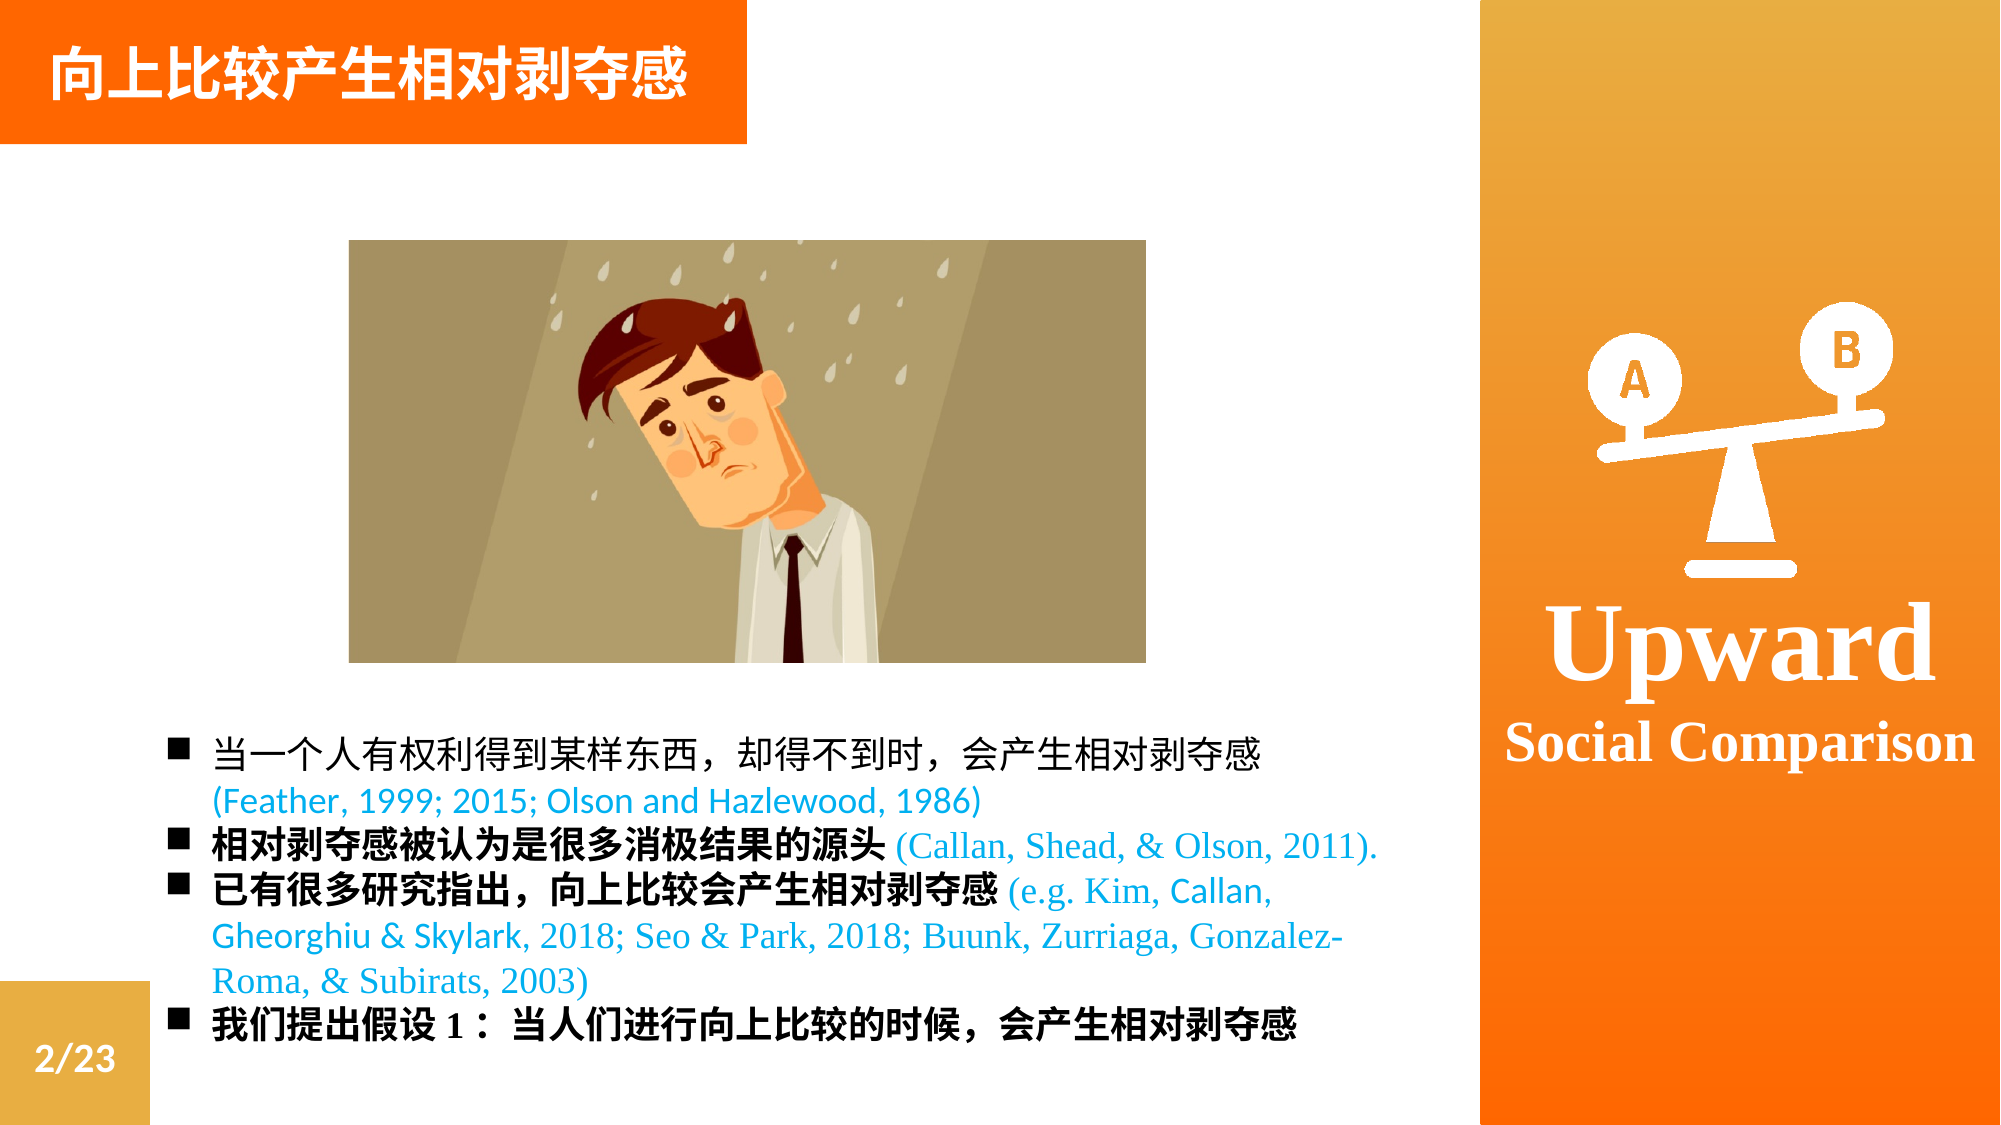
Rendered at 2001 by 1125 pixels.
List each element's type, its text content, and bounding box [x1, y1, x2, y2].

text_box [0, 1054, 151, 1125]
picture [347, 240, 1146, 663]
text_box [1479, 0, 2000, 1125]
text_box 向上比较产生相对剥夺感 [33, 29, 714, 114]
text_box 2/23 [0, 1023, 150, 1089]
text_box [0, 0, 748, 145]
text_box 当一个人有权利得到某样东西，却得不到时，会产生相对剥夺感(Feather, 1999; 2015; Olson and Hazlewood, 1986) 相对剥夺感被认为是很多消极结果的源头(Callan, Shead, & Olson, 2011). 已有很多研究指出，向上比较会产生相对剥夺感(e.g. Kim, Callan, Gheorghiu & Skylark, 2018; Seo & Park, 2018; Buunk, Zurriaga, Gonzalez-Roma, & Subirats, 2003) 我们提出假设1：当人们进行向上比较的时候，会产生相对剥夺感 [150, 723, 1423, 1054]
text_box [1486, 302, 1994, 783]
text_box [0, 980, 150, 1023]
